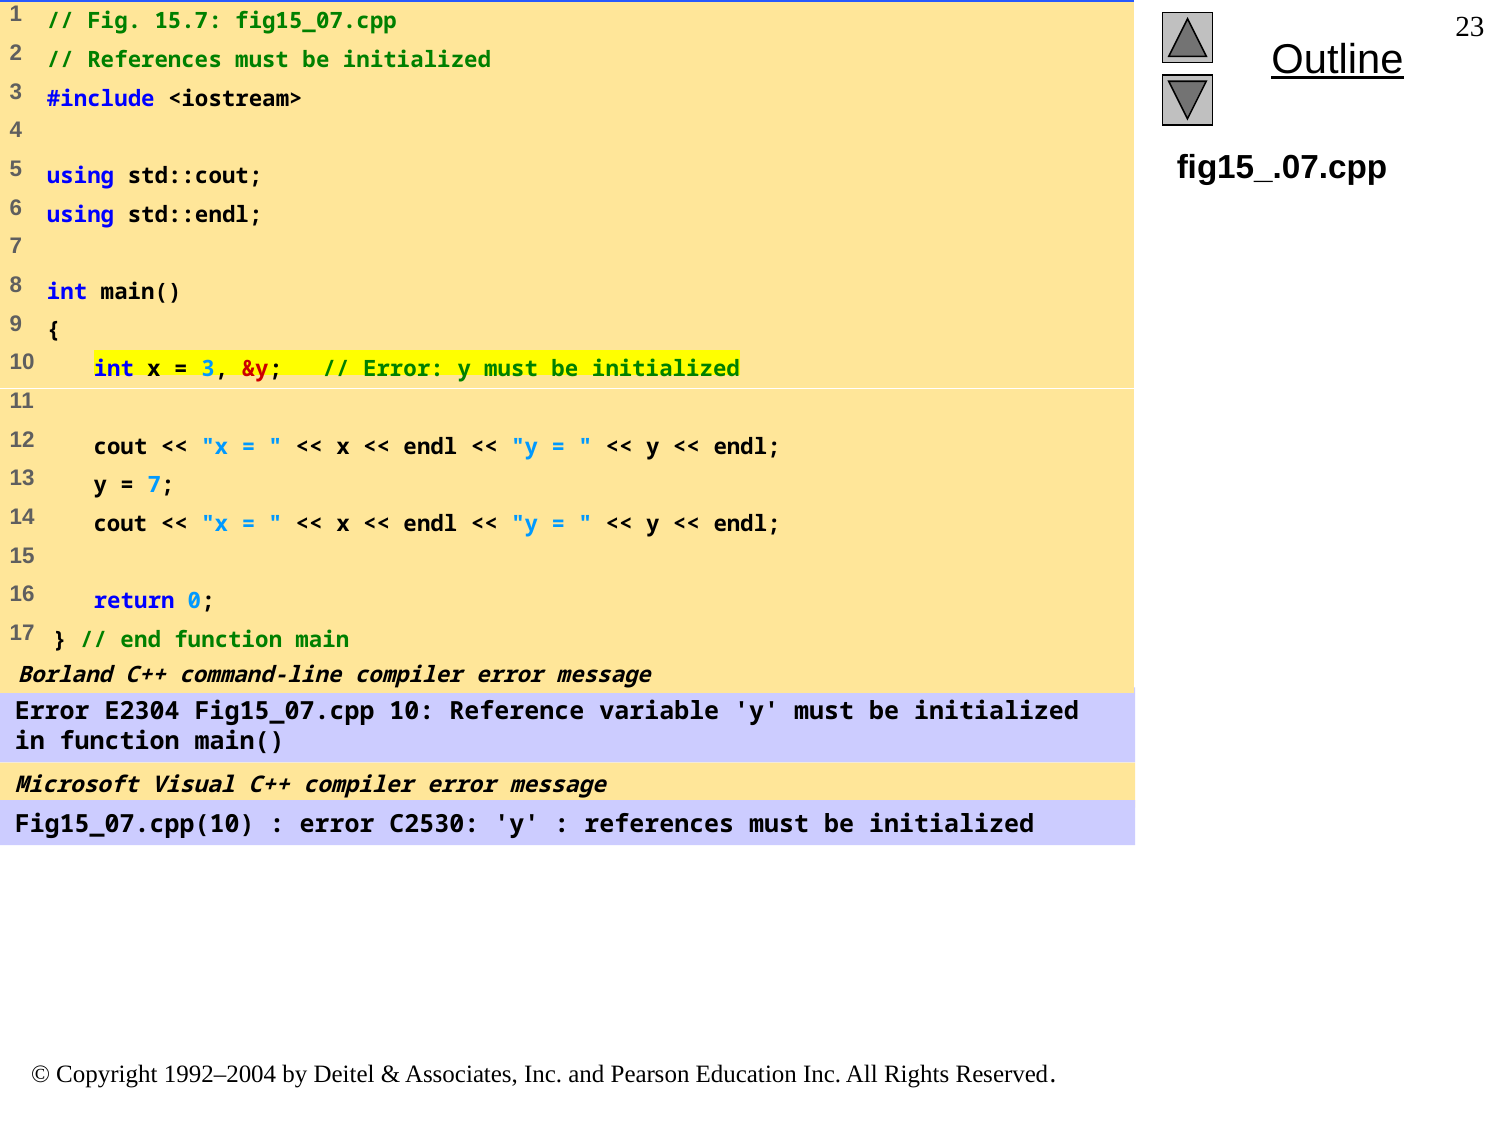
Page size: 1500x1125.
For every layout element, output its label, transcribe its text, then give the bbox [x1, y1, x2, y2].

slide_number 23 [1425, 0, 1500, 75]
title fig15_.07.cpp [1161, 137, 1500, 925]
text_box Microsoft Visual C++ compiler error message [0, 762, 1136, 800]
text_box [0, 0, 1136, 732]
text_box Error E2304 Fig15_07.cpp 10: Reference variable 'y' must be initialized in function main() [0, 732, 1136, 762]
text_box Fig15_07.cpp(10) : error C2530: 'y' : references must be initialized [0, 800, 1136, 846]
